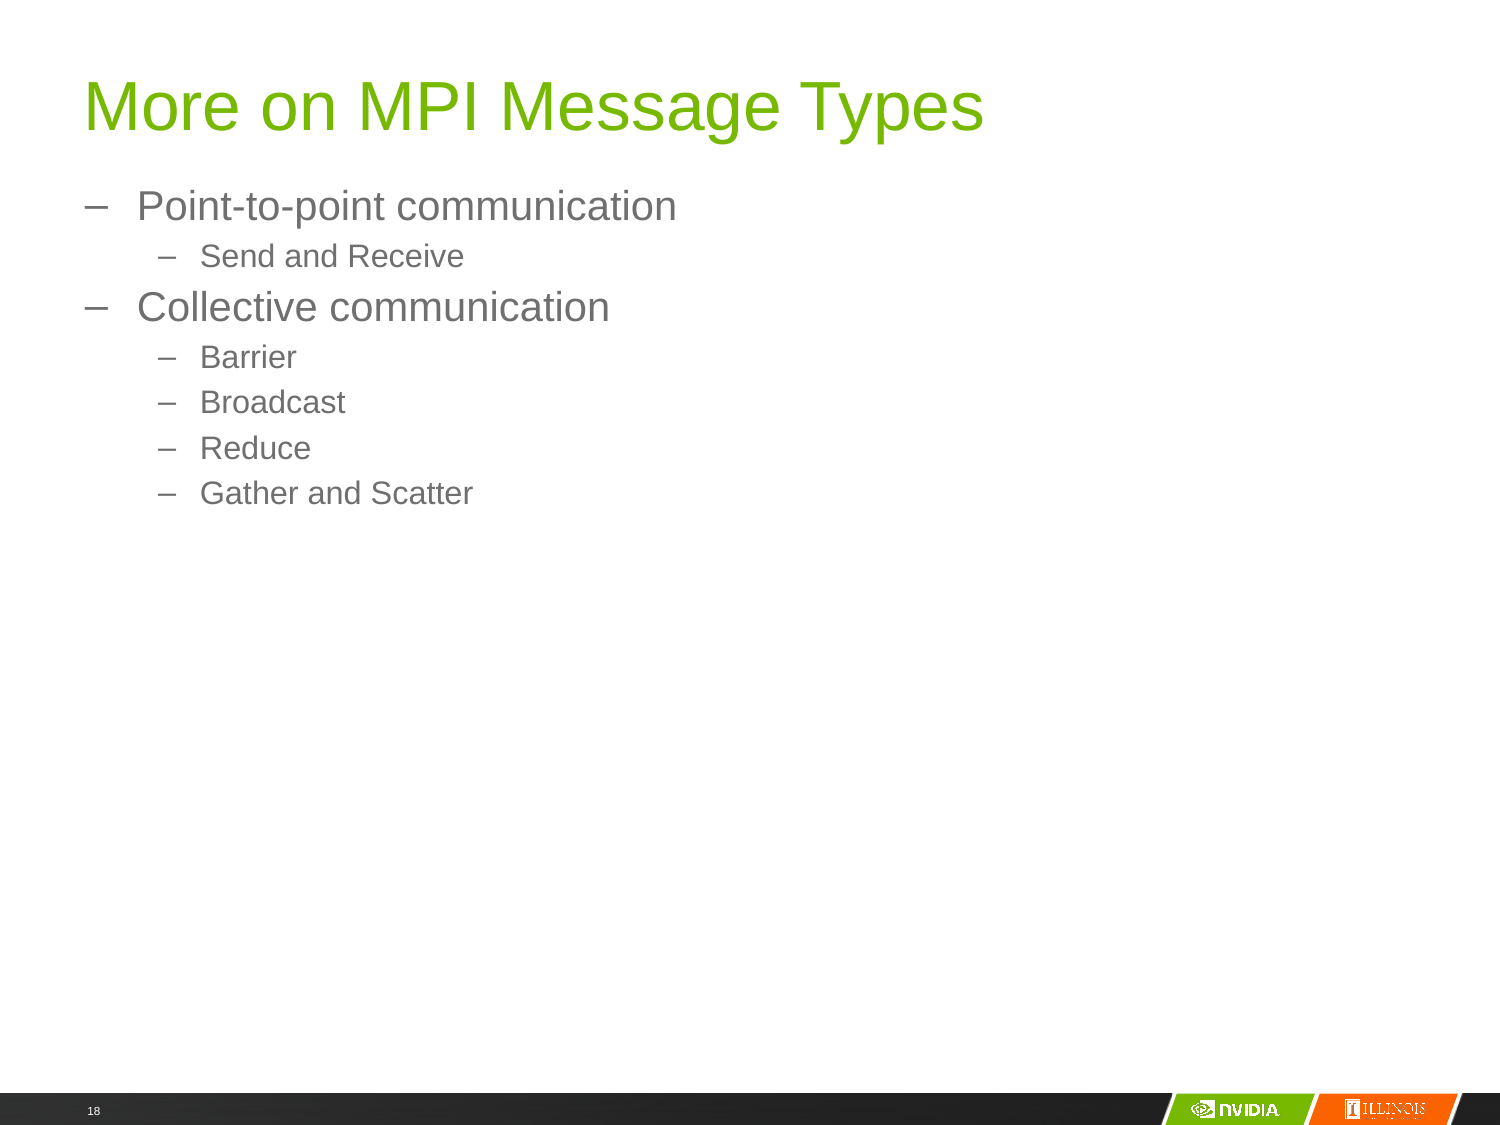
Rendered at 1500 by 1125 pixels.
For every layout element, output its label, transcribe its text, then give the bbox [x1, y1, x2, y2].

picture [1363, 1103, 1425, 1119]
picture [1345, 1099, 1360, 1119]
picture [1190, 1100, 1281, 1118]
picture [1448, 1093, 1500, 1125]
picture [0, 1093, 1173, 1125]
list Point-to-point communication Send and Receive Collective communication Barrier Broadcast Reduce Gather and Scatter [69, 176, 1431, 1058]
title More on MPI Message Types [67, 63, 1433, 155]
